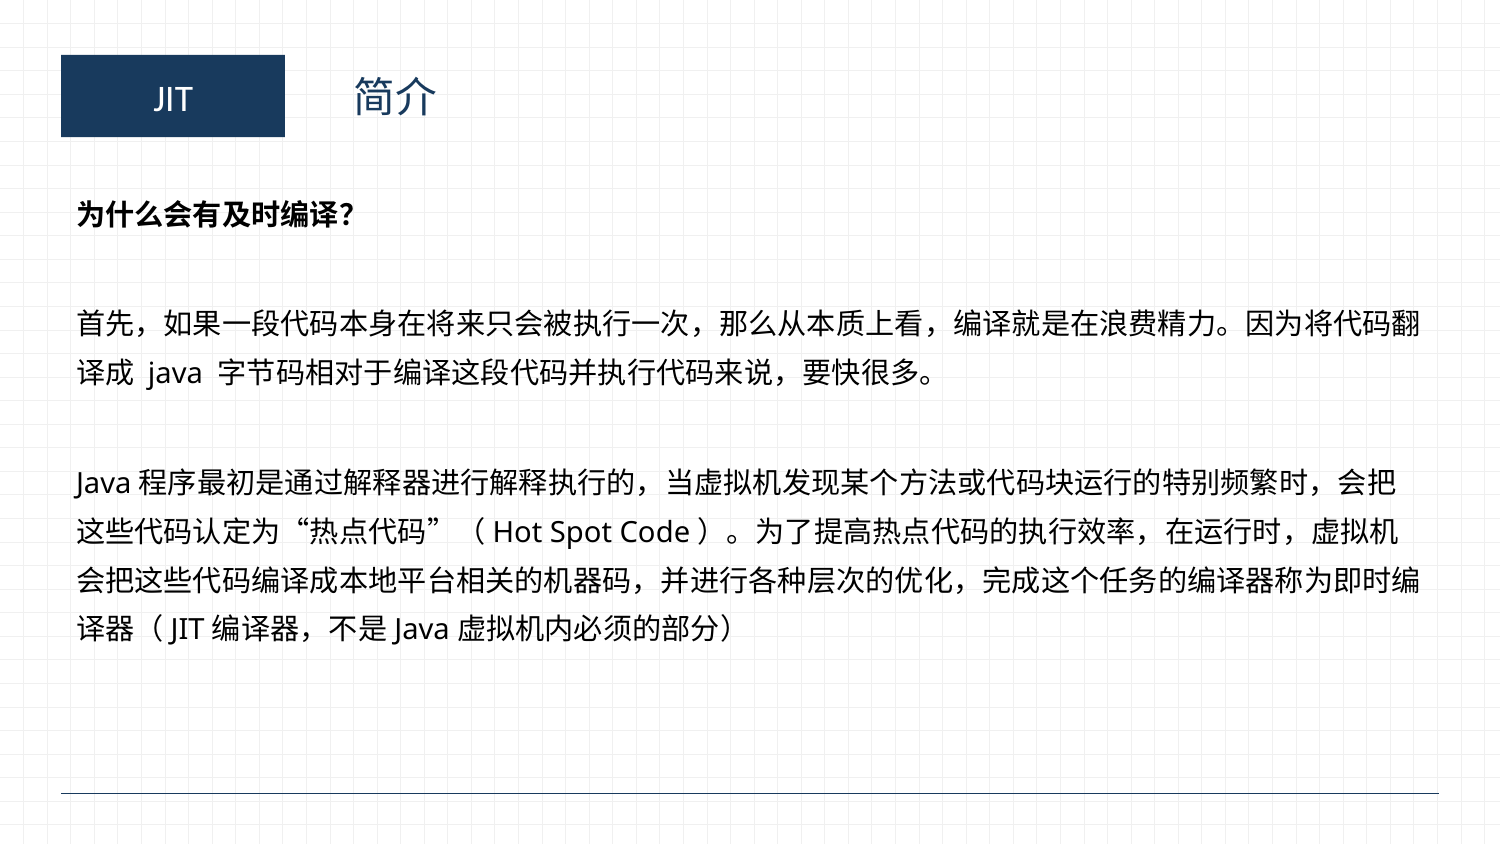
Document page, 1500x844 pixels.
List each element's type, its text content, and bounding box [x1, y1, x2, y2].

text_box 简介 [338, 63, 1084, 128]
text_box JIT [60, 54, 286, 138]
text_box 为什么会有及时编译？ 首先，如果一段代码本身在将来只会被执行一次，那么从本质上看，编译就是在浪费精力。因为将代码翻译成 java 字节码相对于编译这段代码并执行代码来说，要快很多。 Java程序最初是通过解释器进行解释执行的，当虚拟机发现某个方法或代码块运行的特别频繁时，会把这些代码认定为“热点代码”（Hot Spot Code）。为了提高热点代码的执行效率，在运行时，虚拟机会把这些代码编译成本地平台相关的机器码，并进行各种层次的优化，完成这个任务的编译器称为即时编译器（JIT编译器，不是Java虚拟机内必须的部分） [61, 174, 1439, 756]
